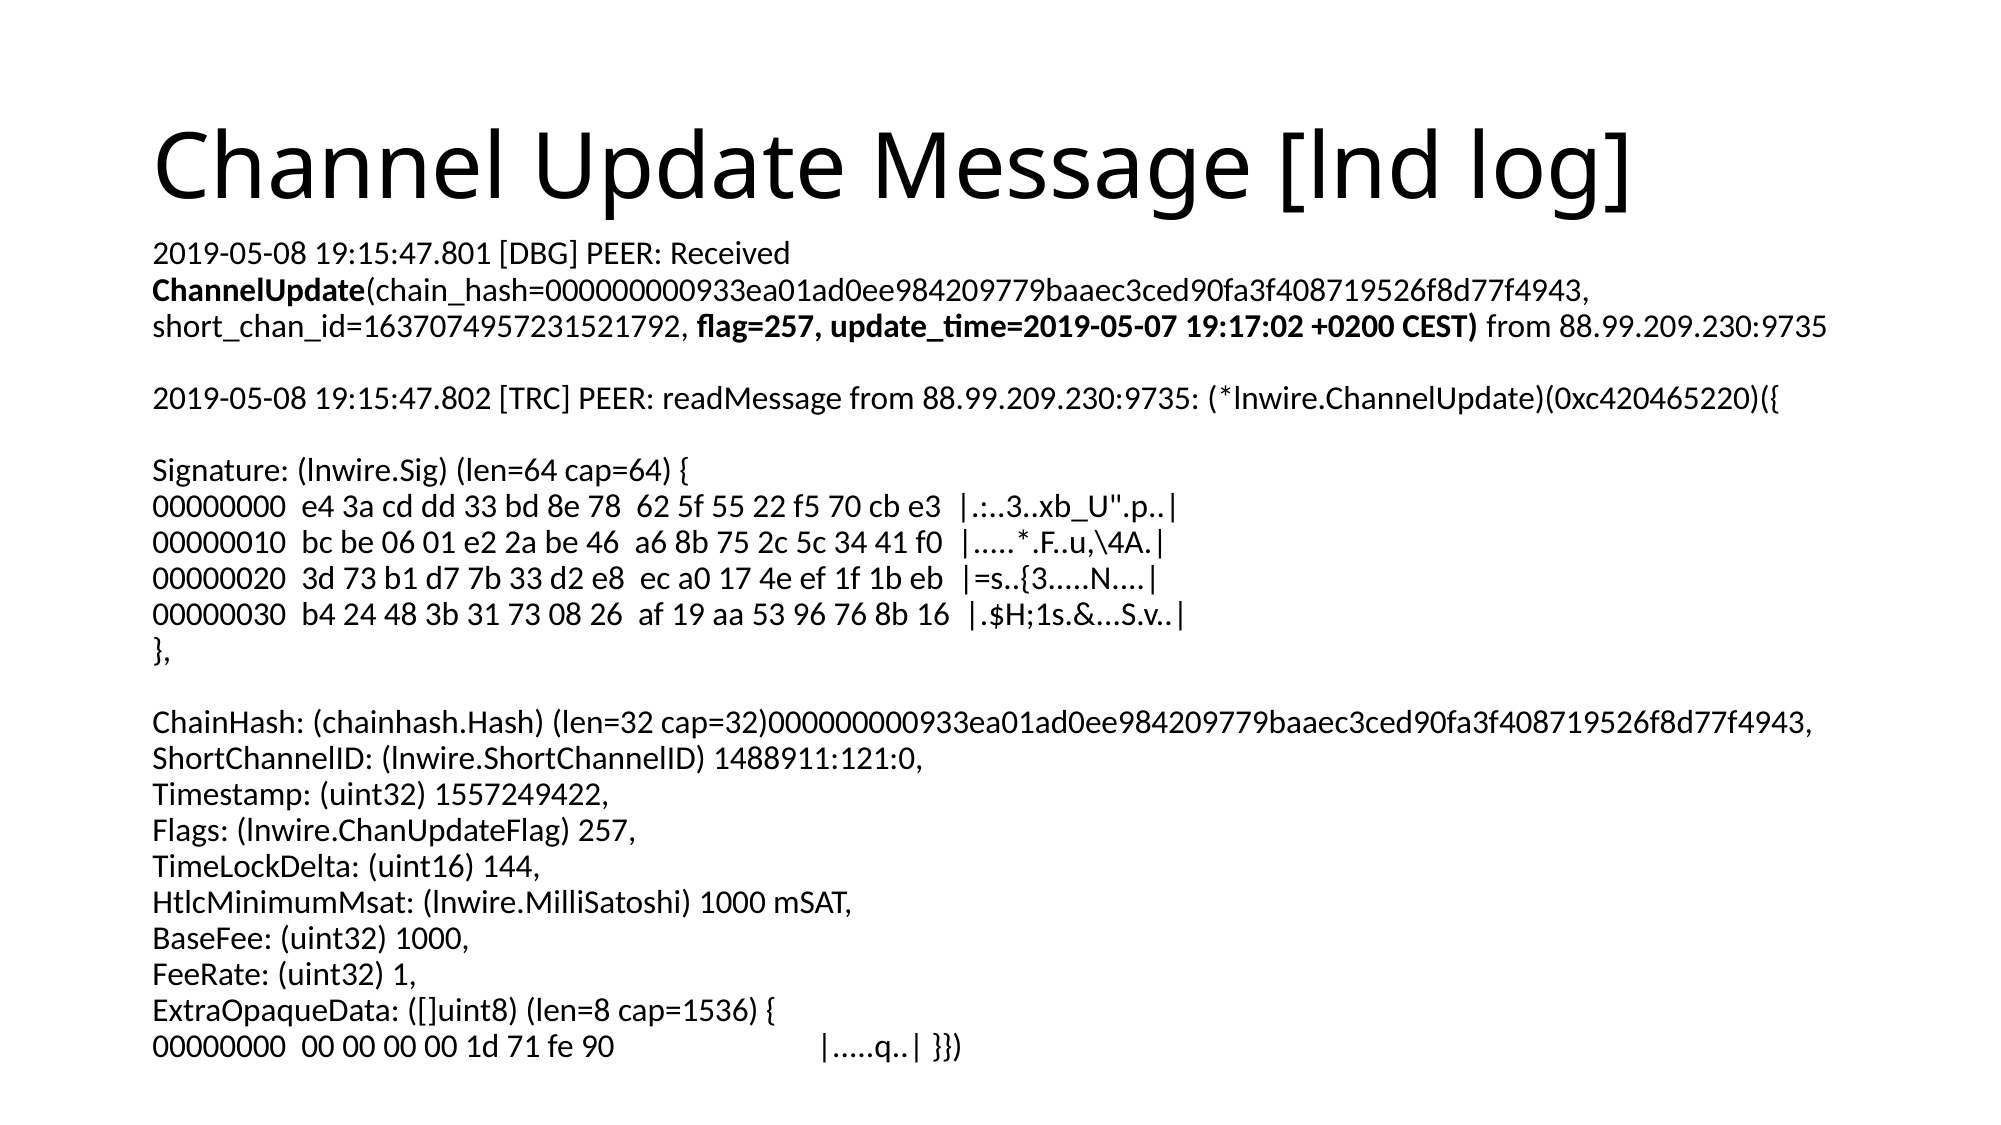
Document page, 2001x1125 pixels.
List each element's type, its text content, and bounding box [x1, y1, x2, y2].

title Channel Update Message [lnd log] [137, 59, 1863, 228]
list 2019-05-08 19:15:47.801 [DBG] PEER: Received ChannelUpdate(chain_hash=000000000933ea01ad0ee984209779baaec3ced90fa3f408719526f8d77f4943, short_chan_id=1637074957231521792, flag=257, update_time=2019-05-07 19:17:02 +0200 CEST) from 88.99.209.230:9735 2019-05-08 19:15:47.802 [TRC] PEER: readMessage from 88.99.209.230:9735: (*lnwire.ChannelUpdate)(0xc420465220)({ Signature: (lnwire.Sig) (len=64 cap=64) { 00000000 e4 3a cd dd 33 bd 8e 78 62 5f 55 22 f5 70 cb e3 |.:..3..xb_U".p..| 00000010 bc be 06 01 e2 2a be 46 a6 8b 75 2c 5c 34 41 f0 |.....*.F..u,\4A.| 00000020 3d 73 b1 d7 7b 33 d2 e8 ec a0 17 4e ef 1f 1b eb |=s..{3.....N....| 00000030 b4 24 48 3b 31 73 08 26 af 19 aa 53 96 76 8b 16 |.$H;1s.&...S.v..| }, ChainHash: (chainhash.Hash) (len=32 cap=32)000000000933ea01ad0ee984209779baaec3ced90fa3f408719526f8d77f4943, ShortChannelID: (lnwire.ShortChannelID) 1488911:121:0, Timestamp: (uint32) 1557249422, Flags: (lnwire.ChanUpdateFlag) 257, TimeLockDelta: (uint16) 144, HtlcMinimumMsat: (lnwire.MilliSatoshi) 1000 mSAT, BaseFee: (uint32) 1000, FeeRate: (uint32) 1, ExtraOpaqueData: ([]uint8) (len=8 cap=1536) { 00000000 00 00 00 00 1d 71 fe 90 |.....q..| }}) [137, 228, 1983, 1091]
